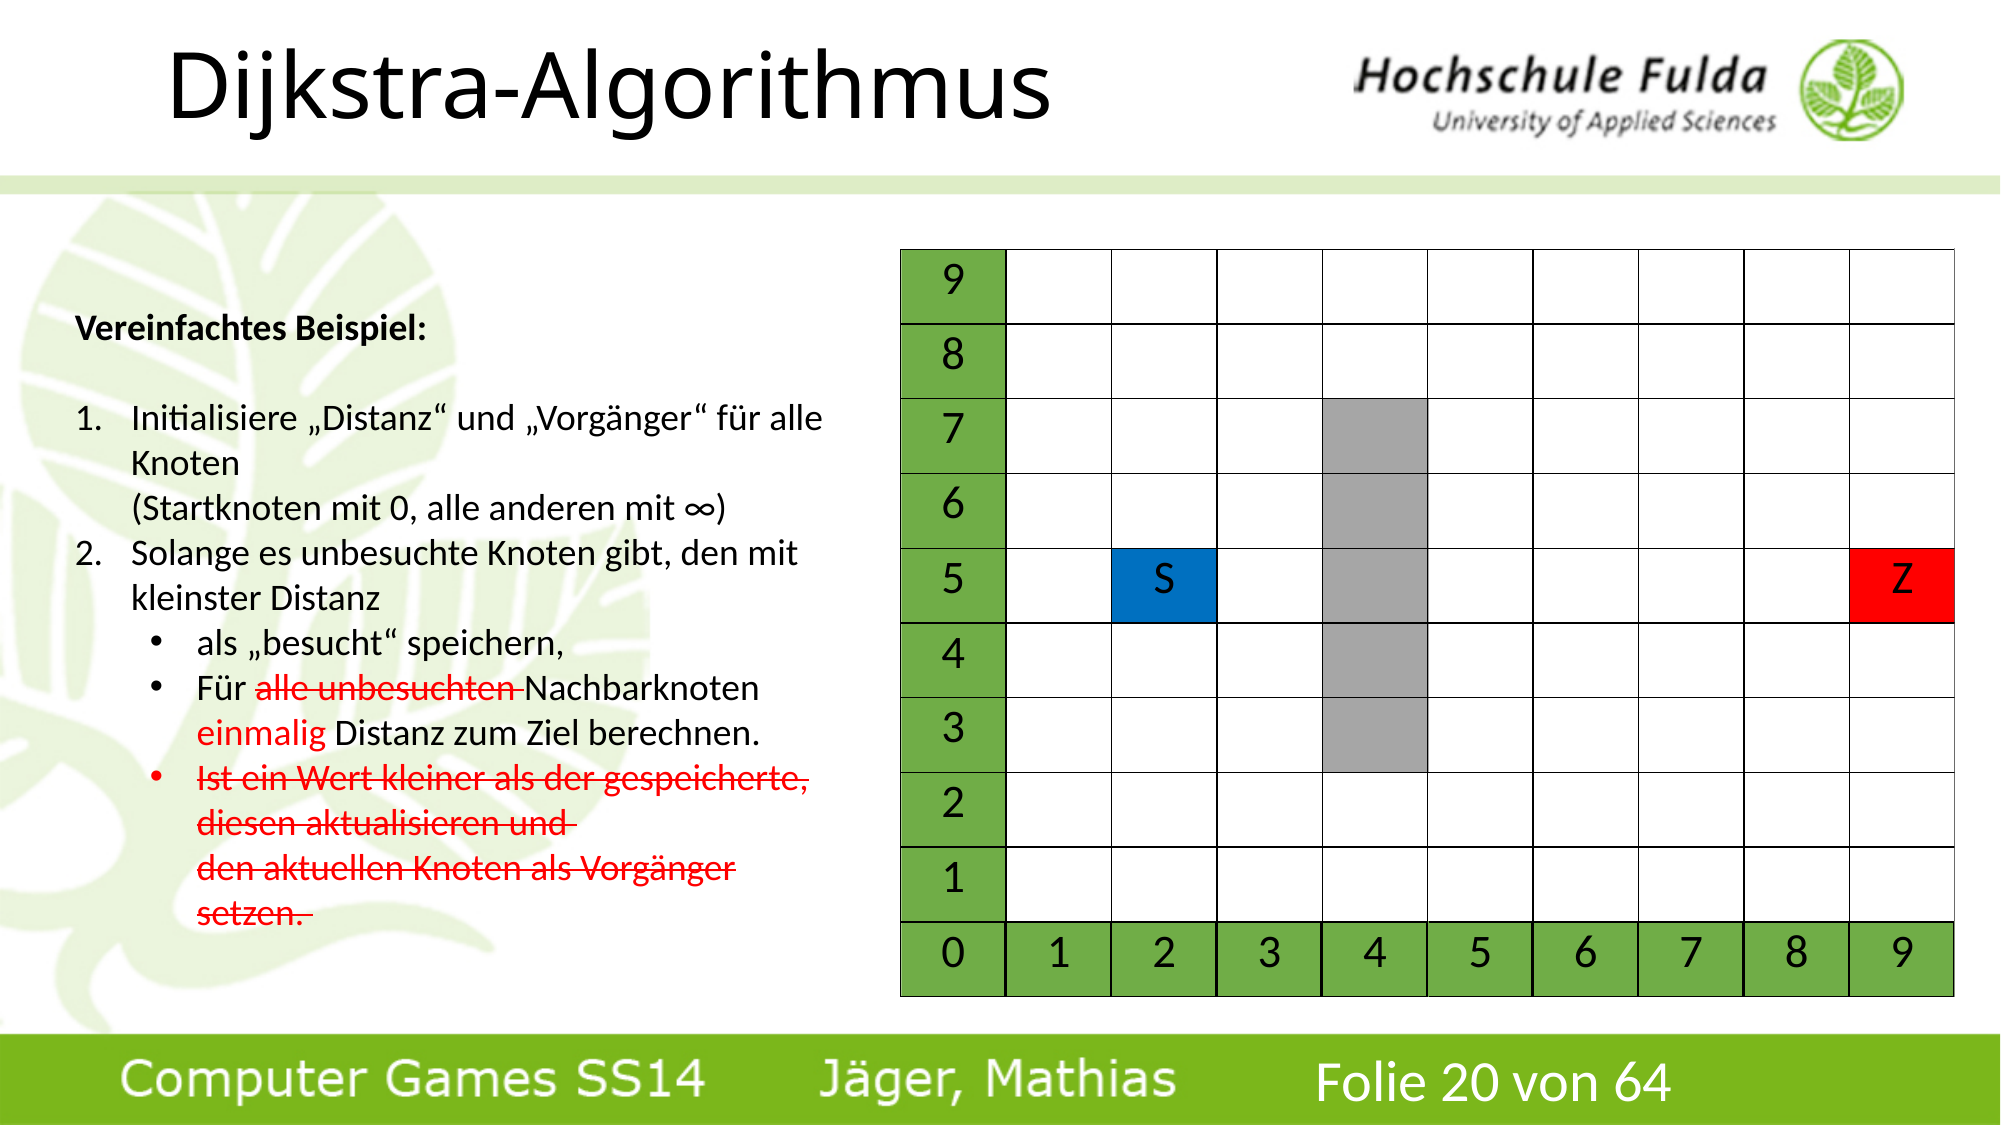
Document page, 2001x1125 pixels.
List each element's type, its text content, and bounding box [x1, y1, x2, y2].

picture [0, 0, 2001, 1125]
text_box Folie 20 von 64 [1300, 1035, 1874, 1121]
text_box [899, 248, 1956, 998]
text_box Vereinfachtes Beispiel: Initialisiere „Distanz“ und „Vorgänger“ für alle Knoten (Startknoten mit 0, alle anderen mit ∞) Solange es unbesuchte Knoten gibt, den mit kleinster Distanz als „besucht“ speichern, Für alle unbesuchten Nachbarknoten einmalig Distanz zum Ziel berechnen. Ist ein Wert kleiner als der gespeicherte, diesen aktualisieren und den aktuellen Knoten als Vorgänger setzen. [59, 295, 839, 940]
title Dijkstra-Algorithmus [0, 0, 2000, 177]
